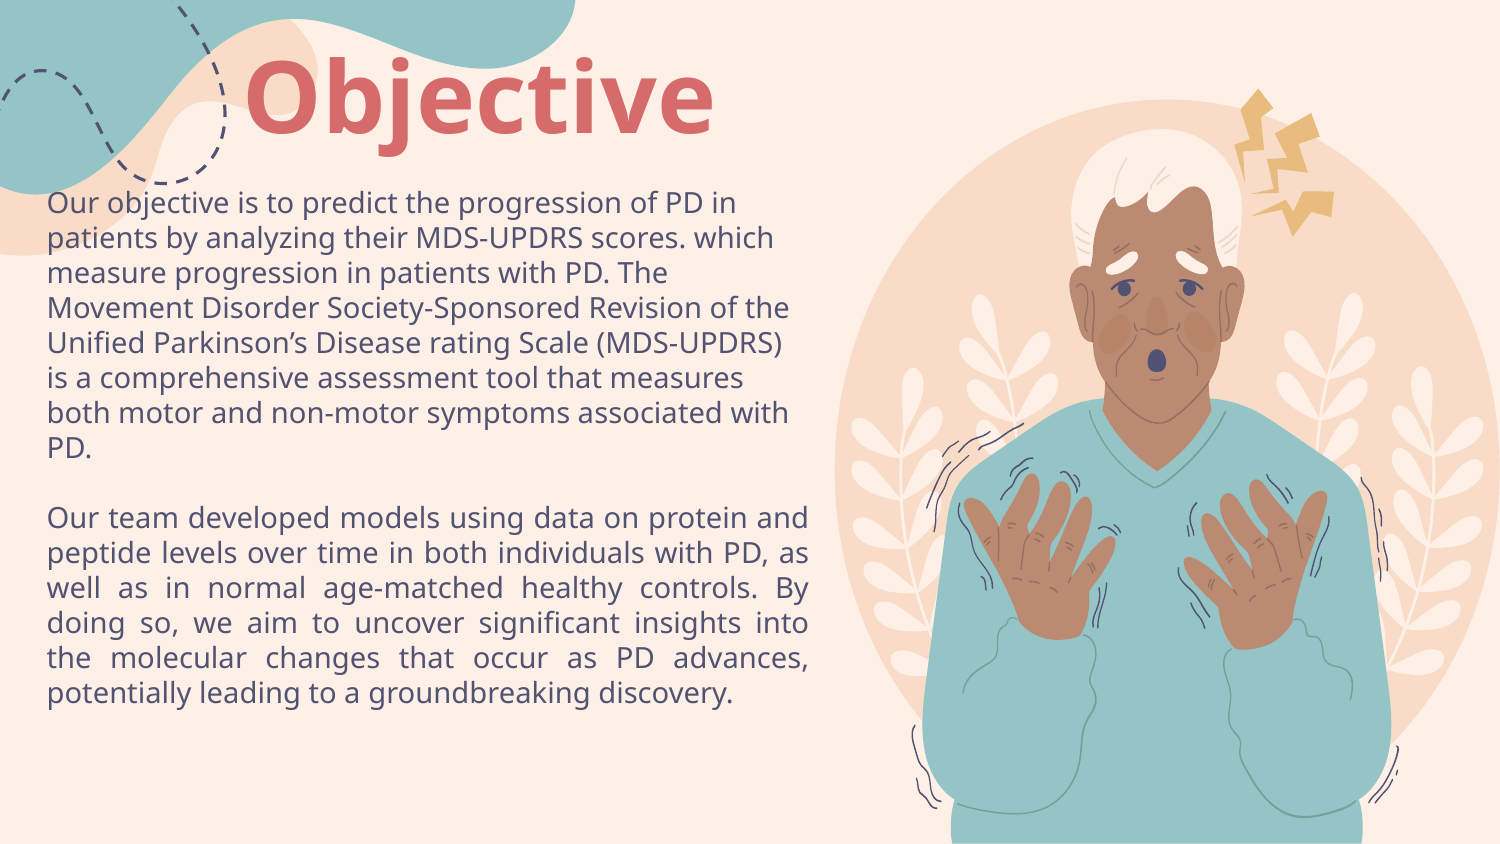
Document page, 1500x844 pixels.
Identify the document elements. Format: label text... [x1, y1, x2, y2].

subtitle Our objective is to predict the progression of PD in patients by analyzing their MDS-UPDRS scores. which measure progression in patients with PD. The Movement Disorder Society-Sponsored Revision of the Unified Parkinson’s Disease rating Scale (MDS-UPDRS) is a comprehensive assessment tool that measures both motor and non-motor symptoms associated with PD. Our team developed models using data on protein and peptide levels over time in both individuals with PD, as well as in normal age-matched healthy controls. By doing so, we aim to uncover significant insights into the molecular changes that occur as PD advances, potentially leading to a groundbreaking discovery. [46, 169, 810, 794]
title Objective [176, 8, 783, 169]
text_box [834, 88, 1500, 844]
